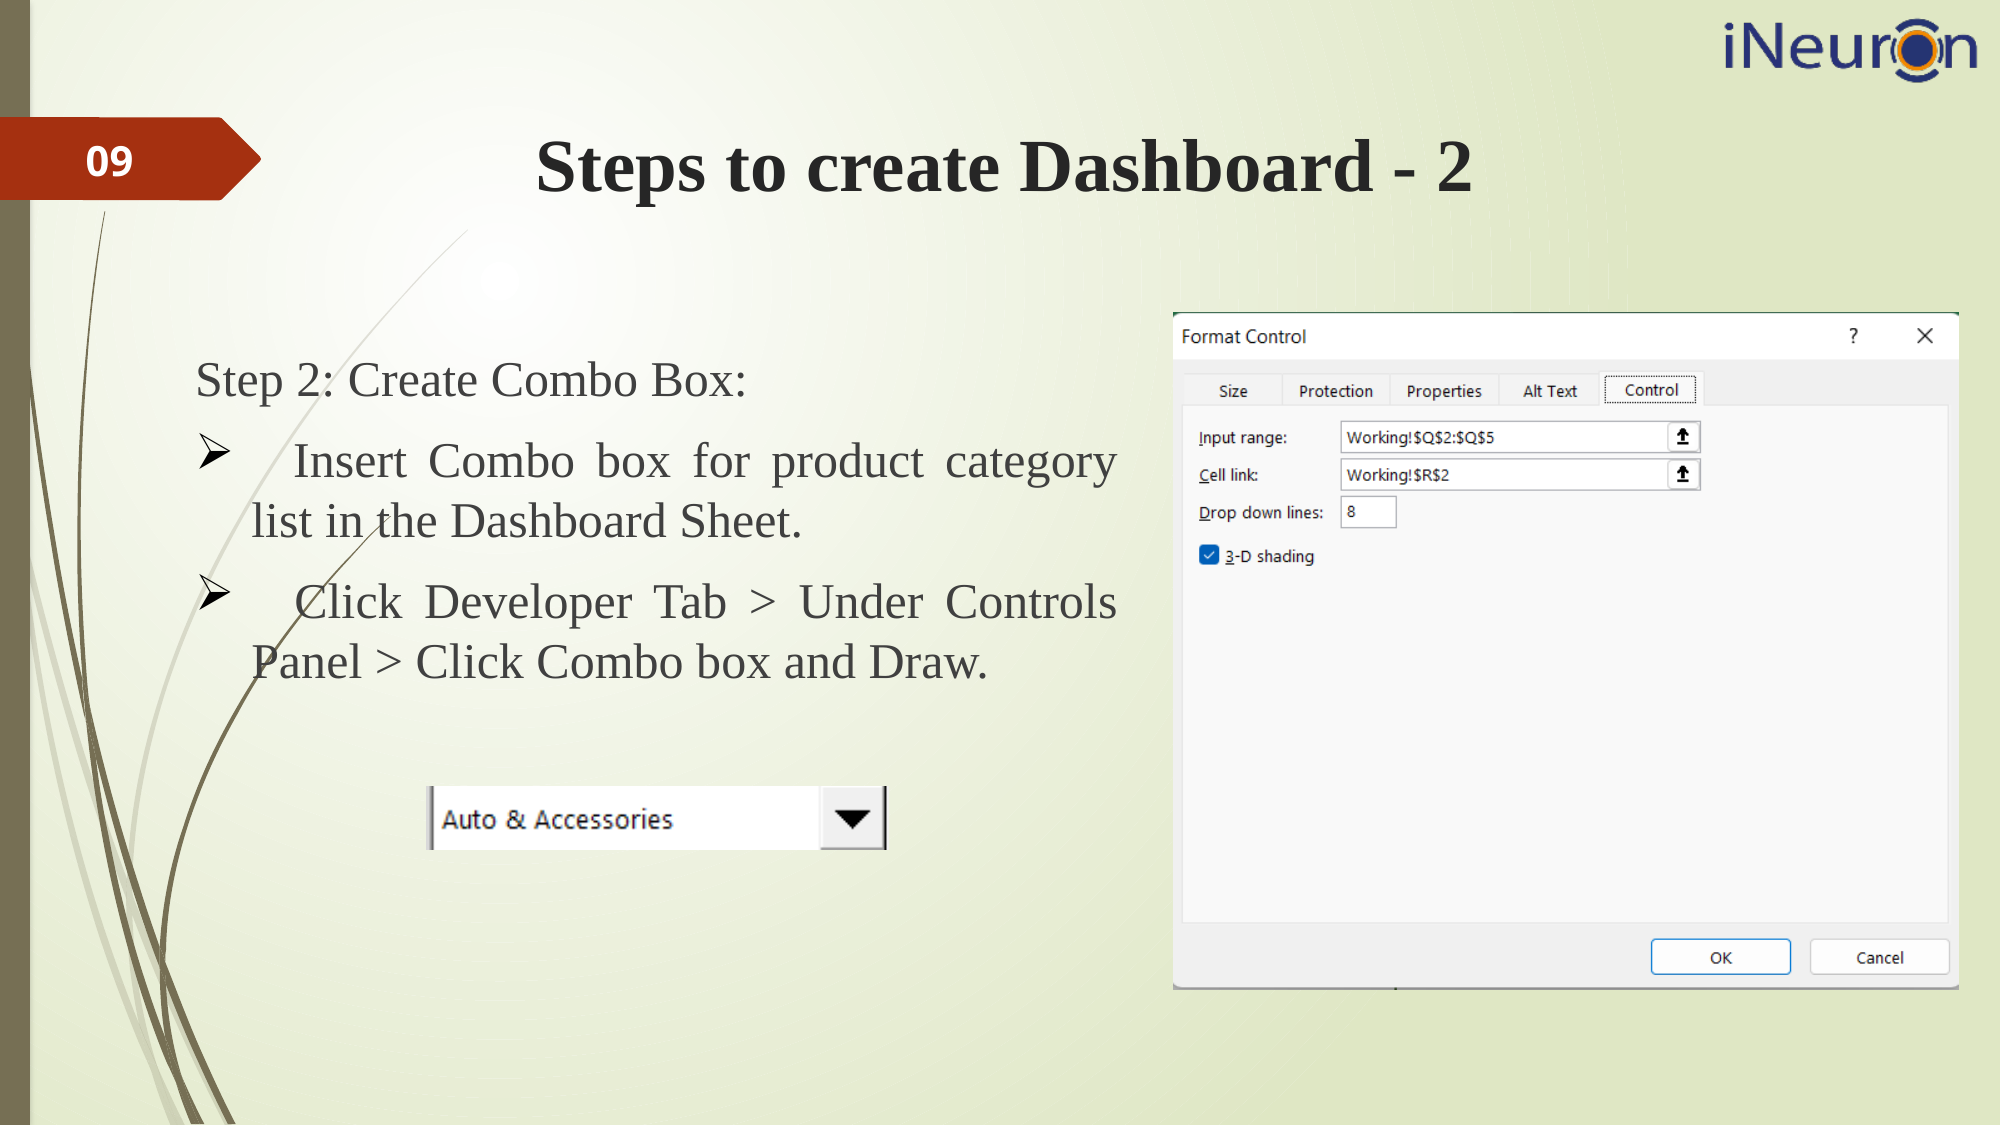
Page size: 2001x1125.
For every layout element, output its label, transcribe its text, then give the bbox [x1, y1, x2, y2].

text_box 09 [70, 127, 149, 193]
picture [1172, 311, 1959, 990]
title Steps to create Dashboard - 2 [180, 109, 1830, 242]
picture [426, 785, 890, 850]
list Step 2: Create Combo Box: Insert Combo box for product category list in the Dashboard Sheet. Click Developer Tab > Under Controls Panel > Click Combo box and Draw. [180, 339, 1134, 963]
picture [1720, 12, 1983, 85]
